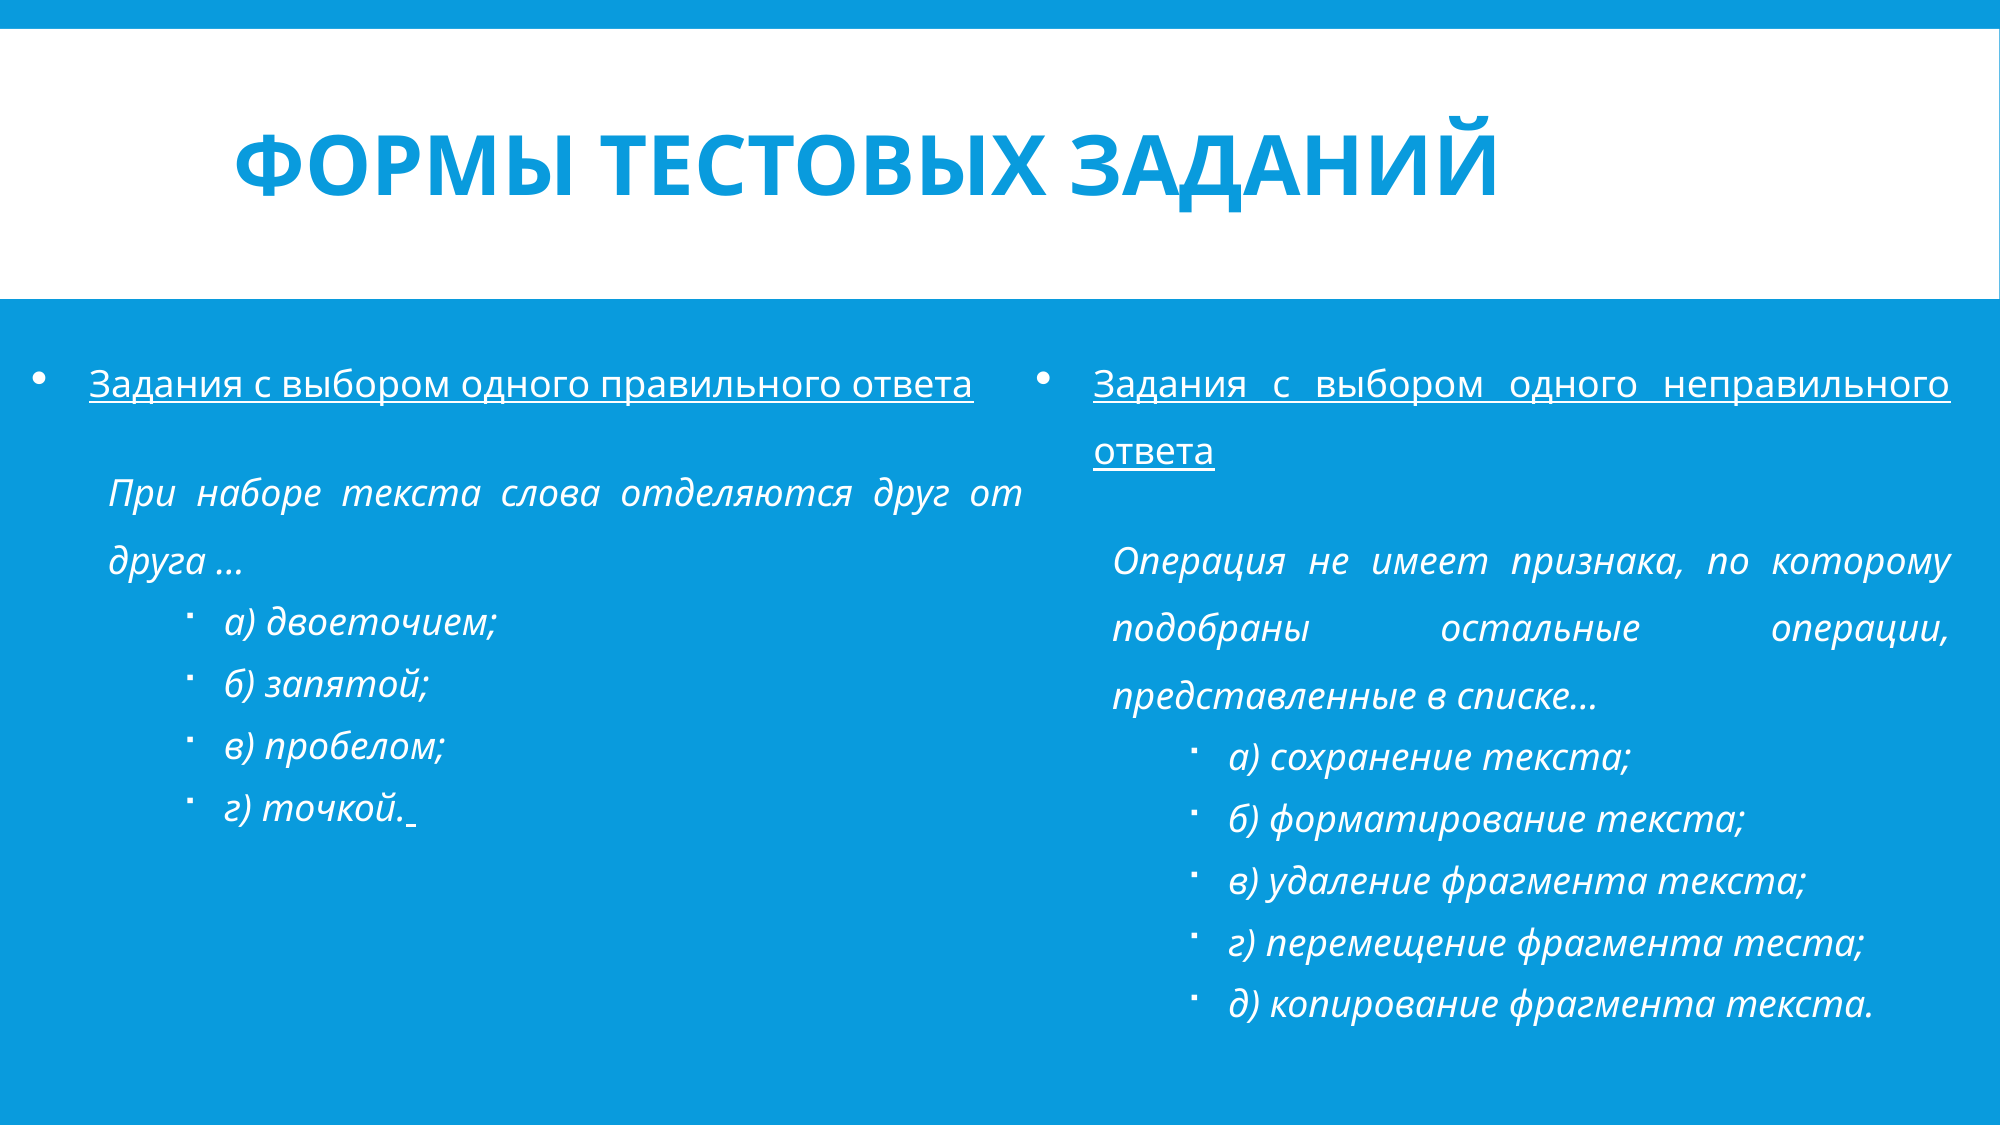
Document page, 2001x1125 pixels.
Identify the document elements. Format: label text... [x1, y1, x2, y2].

list Задания с выбором одного правильного ответа При наборе текста слова отделяются друг от друга … а) двоеточием; б) запятой; в) пробелом; г) точкой. [17, 329, 1022, 1020]
list Задания с выбором одного неправильного ответа Операция не имеет признака, по которому подобраны остальные операции, представленные в списке… а) сохранение текста; б) форматирование текста; в) удаление фрагмента текста; г) перемещение фрагмента теста; д) копирование фрагмента текста. [1022, 329, 1966, 1020]
title Формы тестовых заданий [197, 46, 1803, 295]
